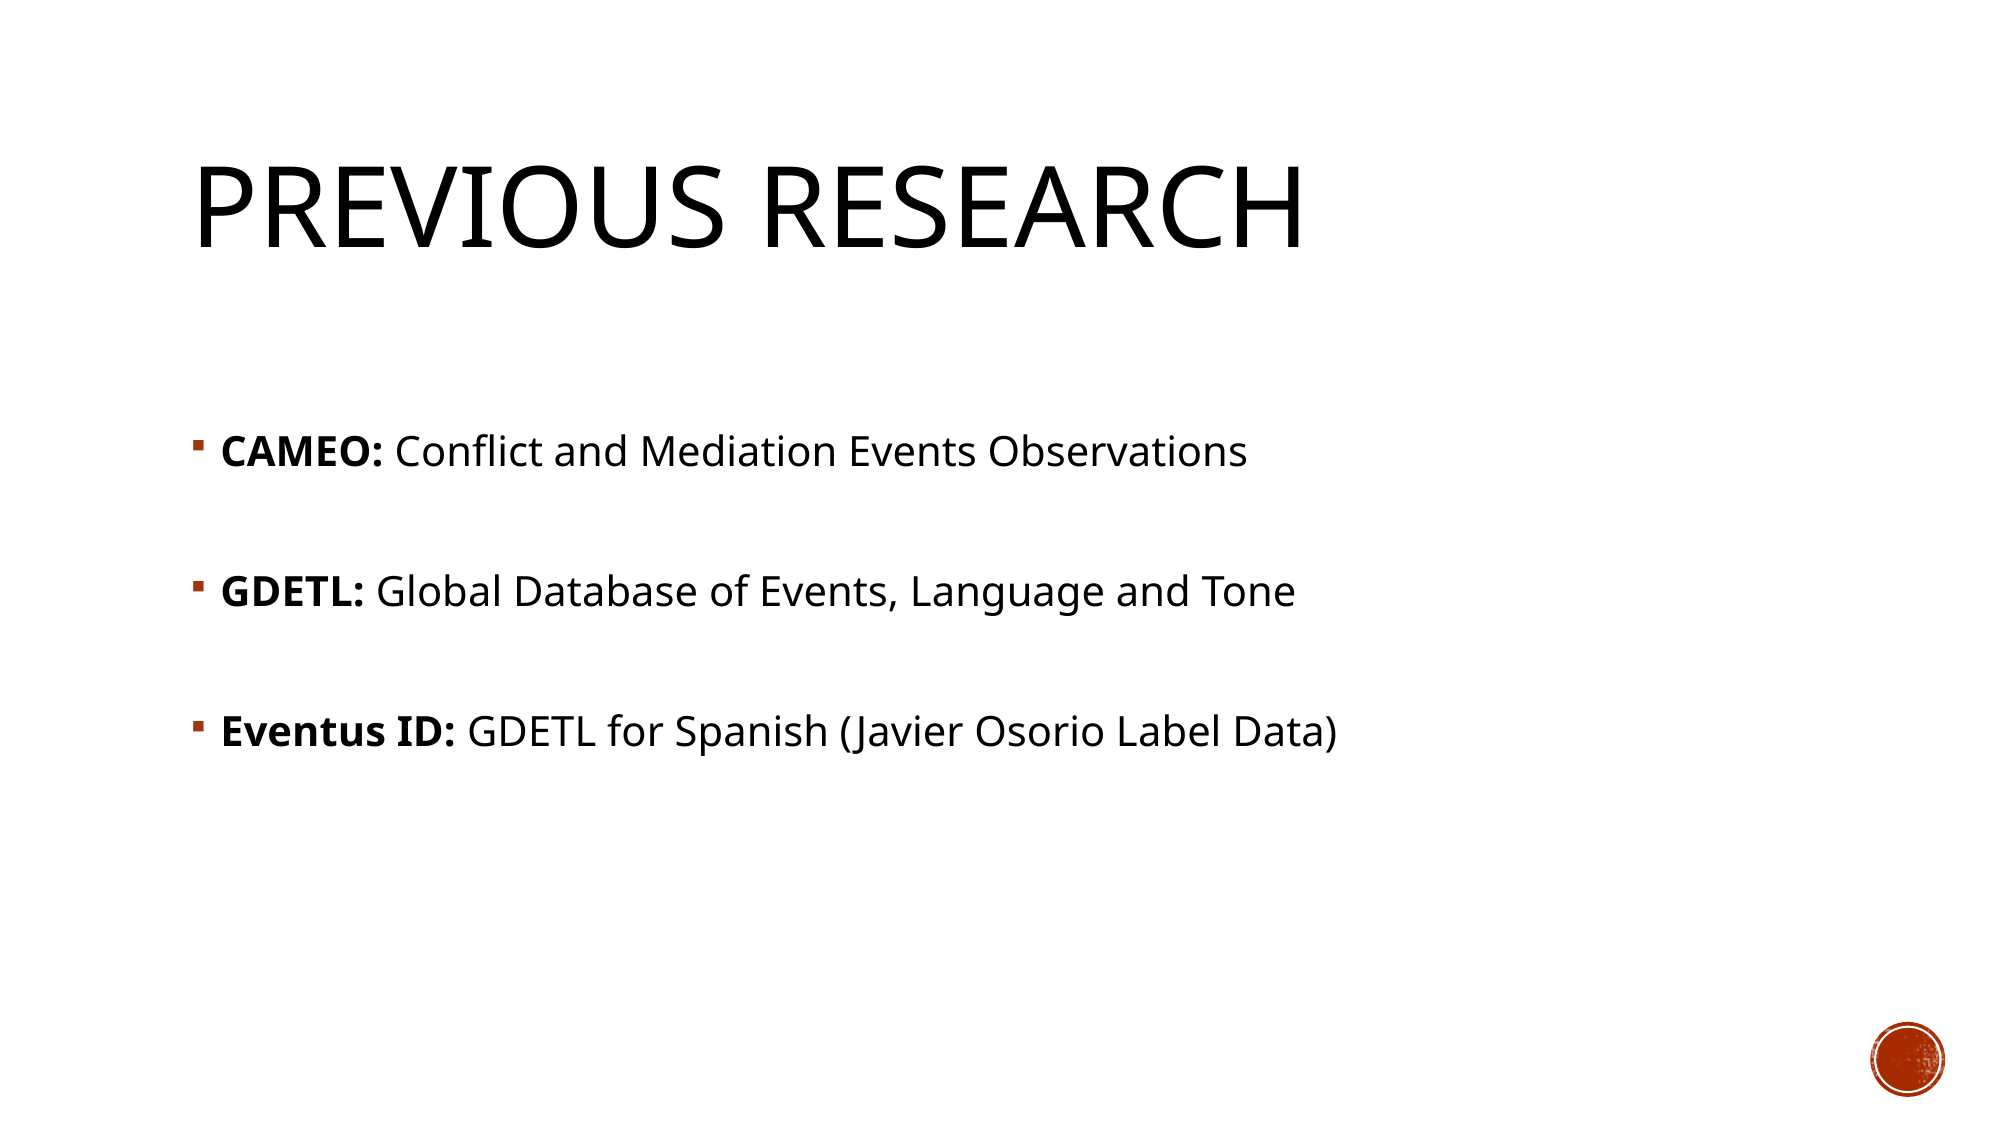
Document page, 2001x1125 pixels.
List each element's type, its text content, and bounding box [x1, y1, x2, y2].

list CAMEO: Conflict and Mediation Events Observations GDETL: Global Database of Events, Language and Tone Eventus ID: GDETL for Spanish (Javier Osorio Label Data) [175, 348, 1826, 1090]
title Previous research [175, 79, 1826, 344]
